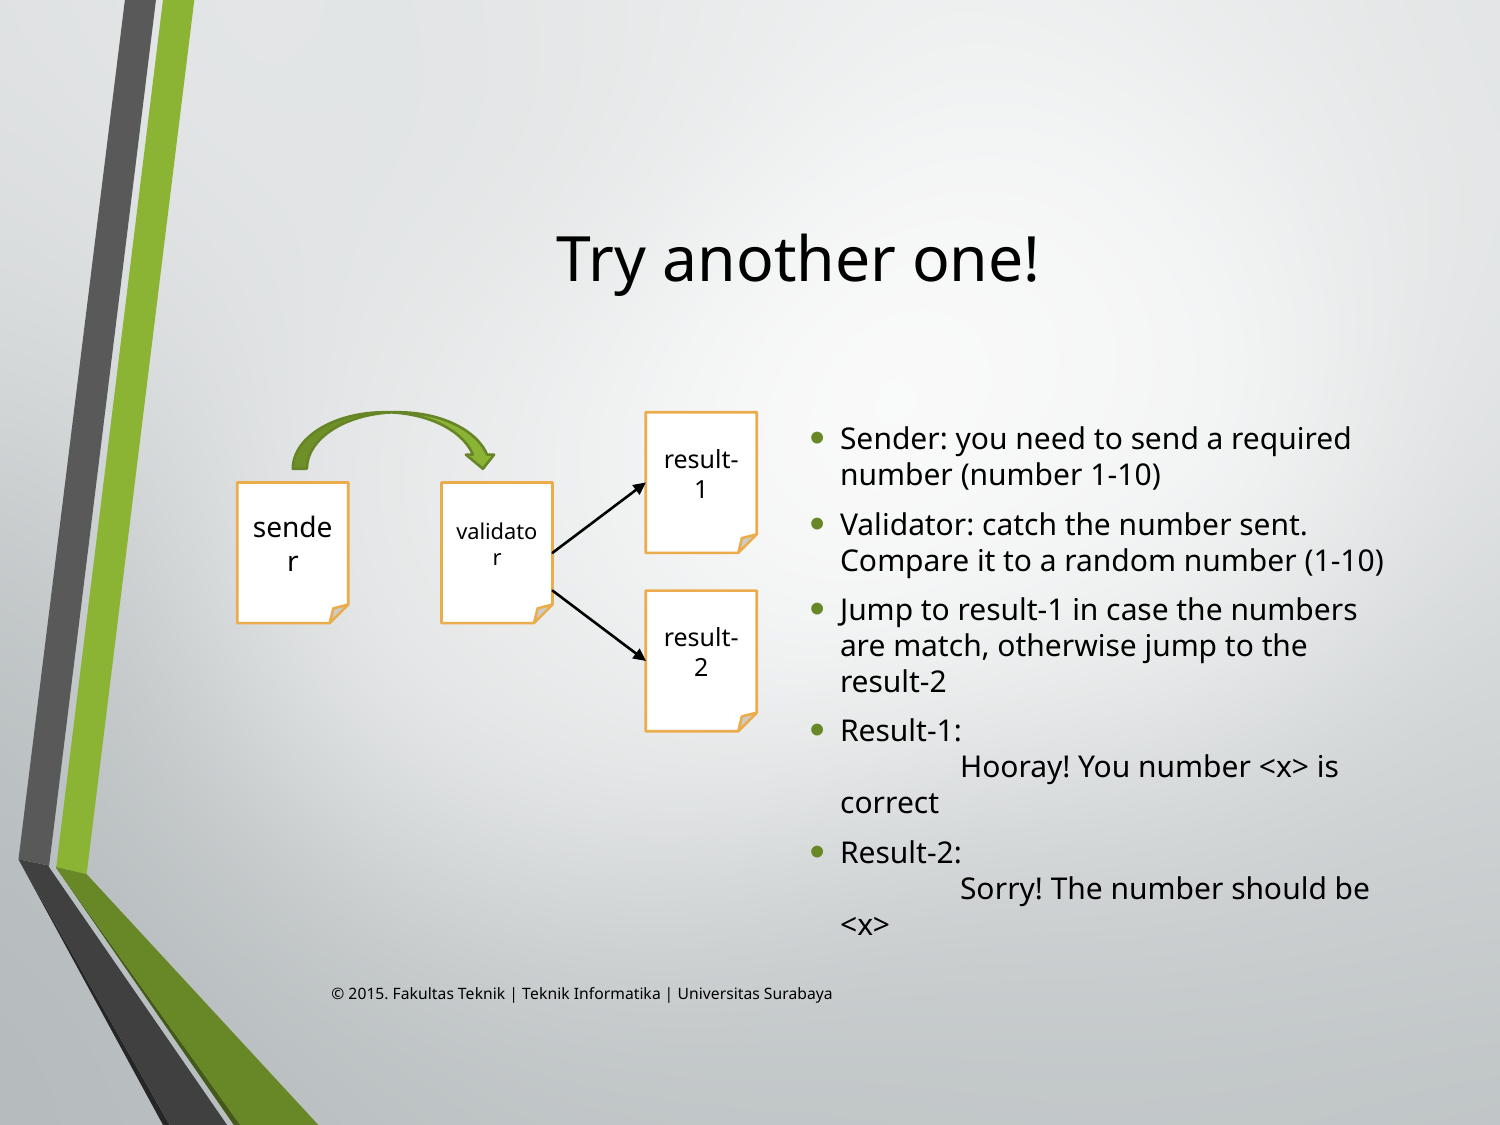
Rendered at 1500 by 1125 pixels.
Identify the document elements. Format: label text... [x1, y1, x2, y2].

text_box validator [440, 481, 554, 625]
text_box result-1 [644, 410, 759, 555]
list Sender: you need to send a required number (number 1-10) Validator: catch the number sent. Compare it to a random number (1-10) Jump to result-1 in case the numbers are match, otherwise jump to the result-2 Result-1: Hooray! You number <x> is correct Result-2: Sorry! The number should be <x> [794, 412, 1416, 949]
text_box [552, 590, 647, 662]
text_box sender [235, 481, 350, 625]
text_box [291, 410, 496, 471]
title Try another one! [182, 112, 1416, 400]
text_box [552, 482, 647, 554]
footer © 2015. Fakultas Teknik | Teknik Informatika | Universitas Surabaya [316, 965, 1189, 1025]
text_box result-2 [644, 589, 759, 733]
